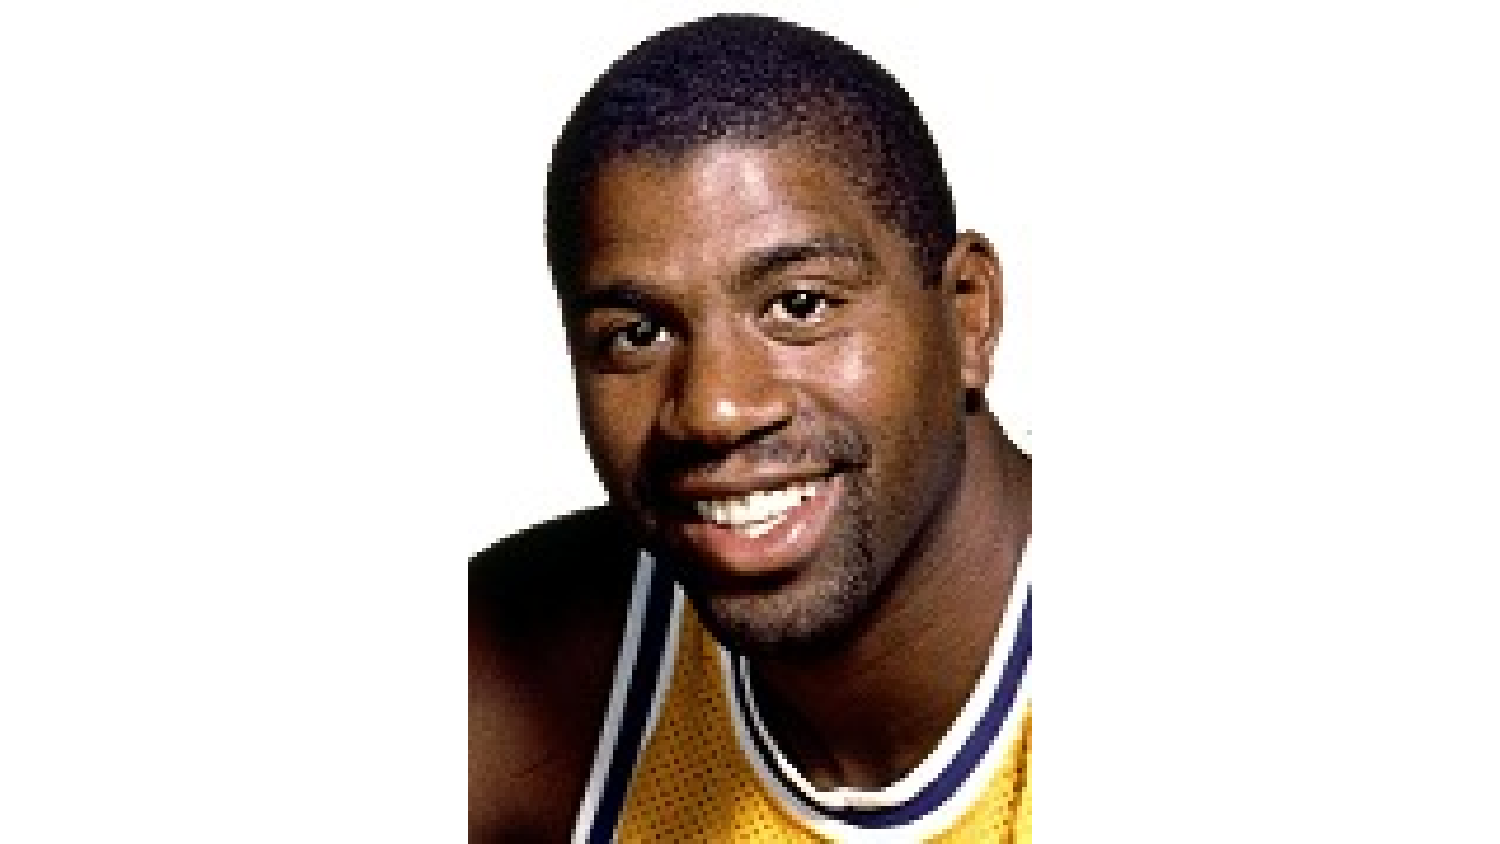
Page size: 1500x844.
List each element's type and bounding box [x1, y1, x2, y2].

picture [468, 0, 1032, 844]
